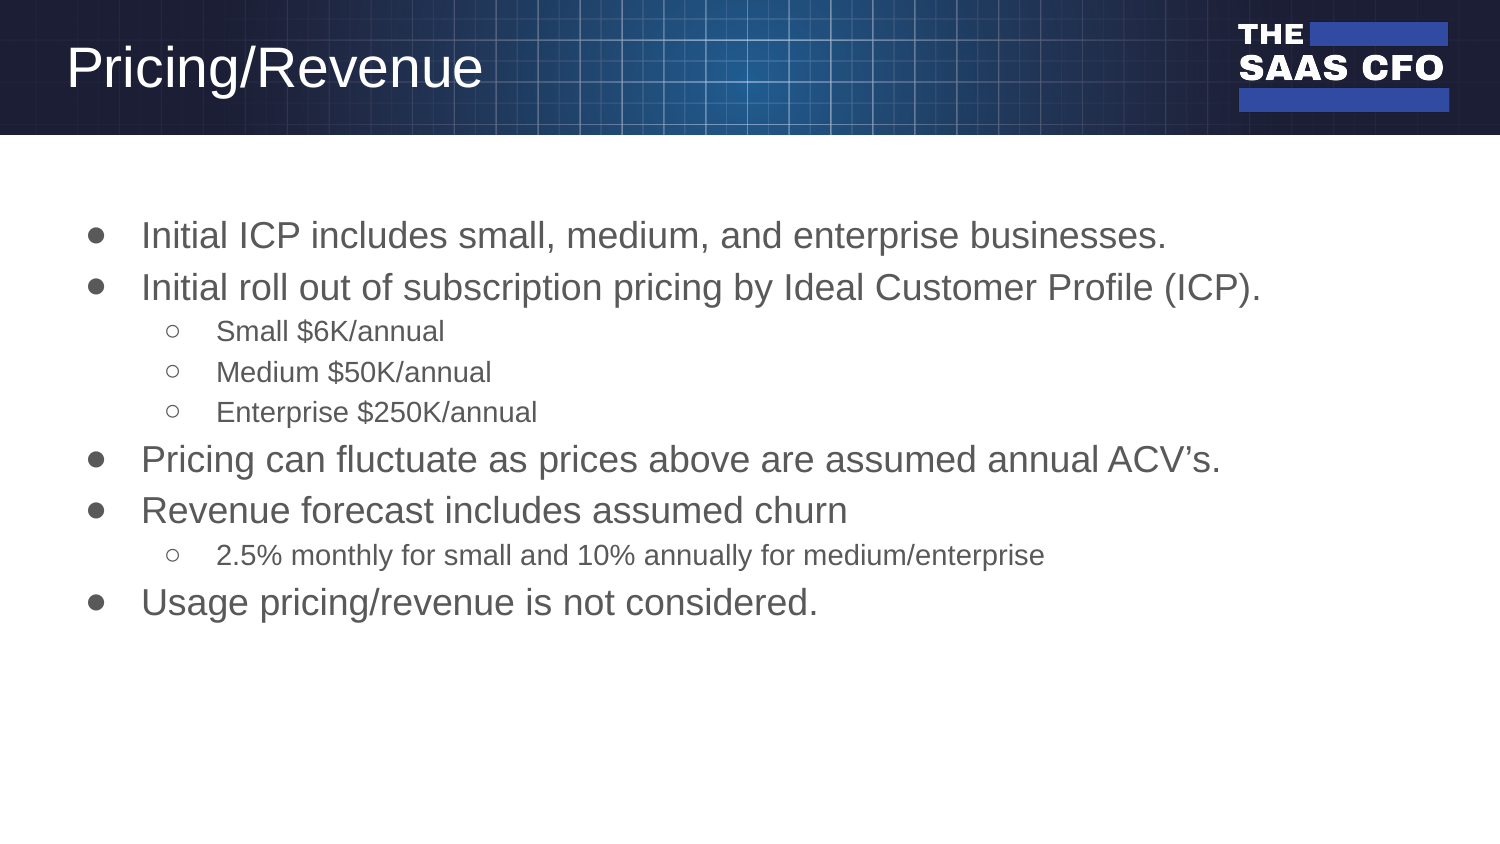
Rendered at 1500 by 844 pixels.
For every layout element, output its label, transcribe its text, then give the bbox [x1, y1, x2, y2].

list Initial ICP includes small, medium, and enterprise businesses. Initial roll out of subscription pricing by Ideal Customer Profile (ICP). Small $6K/annual Medium $50K/annual Enterprise $250K/annual Pricing can fluctuate as prices above are assumed annual ACV’s. Revenue forecast includes assumed churn 2.5% monthly for small and 10% annually for medium/enterprise Usage pricing/revenue is not considered. [51, 189, 1449, 750]
picture [0, 0, 1500, 135]
title Pricing/Revenue [51, 21, 1449, 115]
